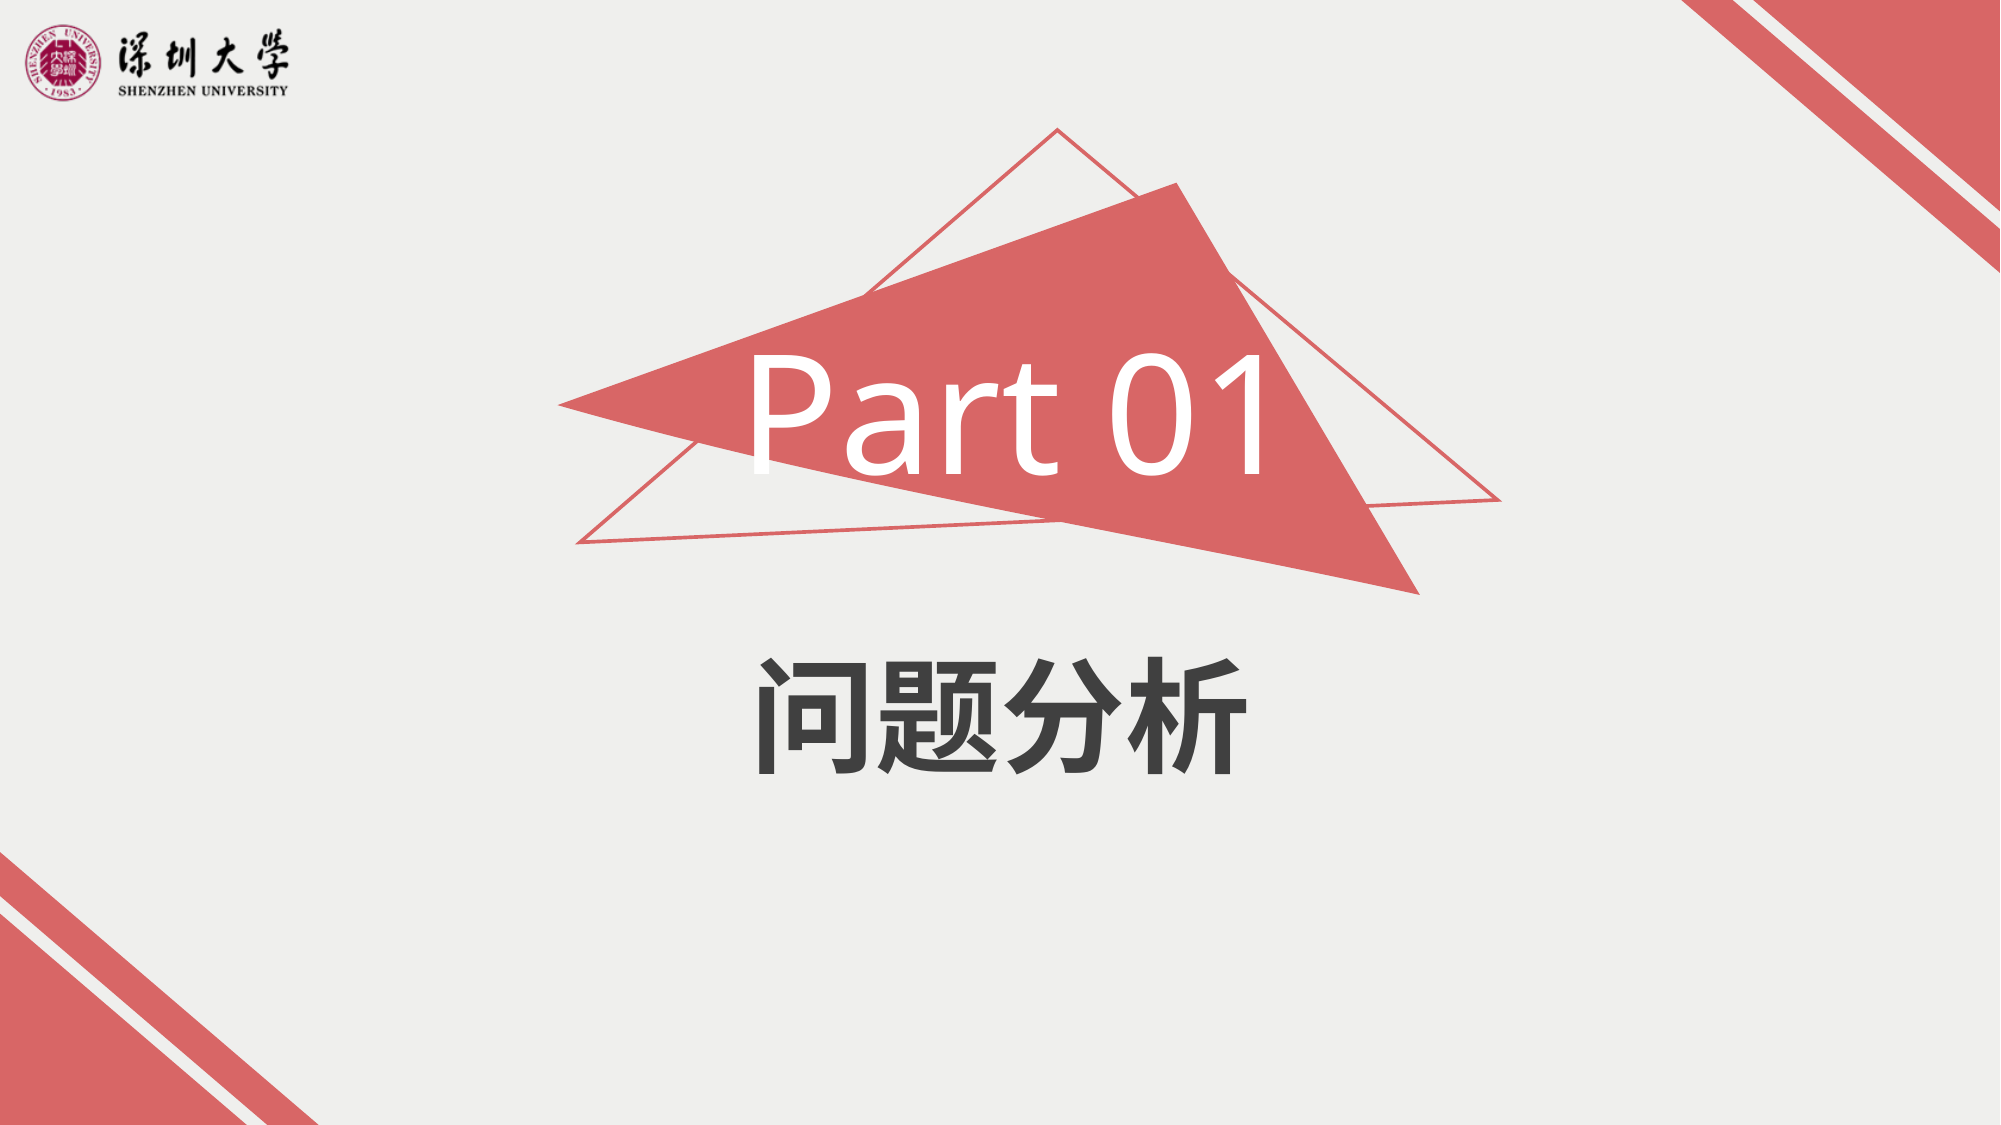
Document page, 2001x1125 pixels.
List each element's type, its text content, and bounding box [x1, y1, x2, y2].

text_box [0, 851, 319, 1125]
picture [0, 15, 324, 111]
text_box 问题分析 [525, 631, 1475, 796]
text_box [559, 136, 1479, 576]
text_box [1681, 0, 2000, 273]
